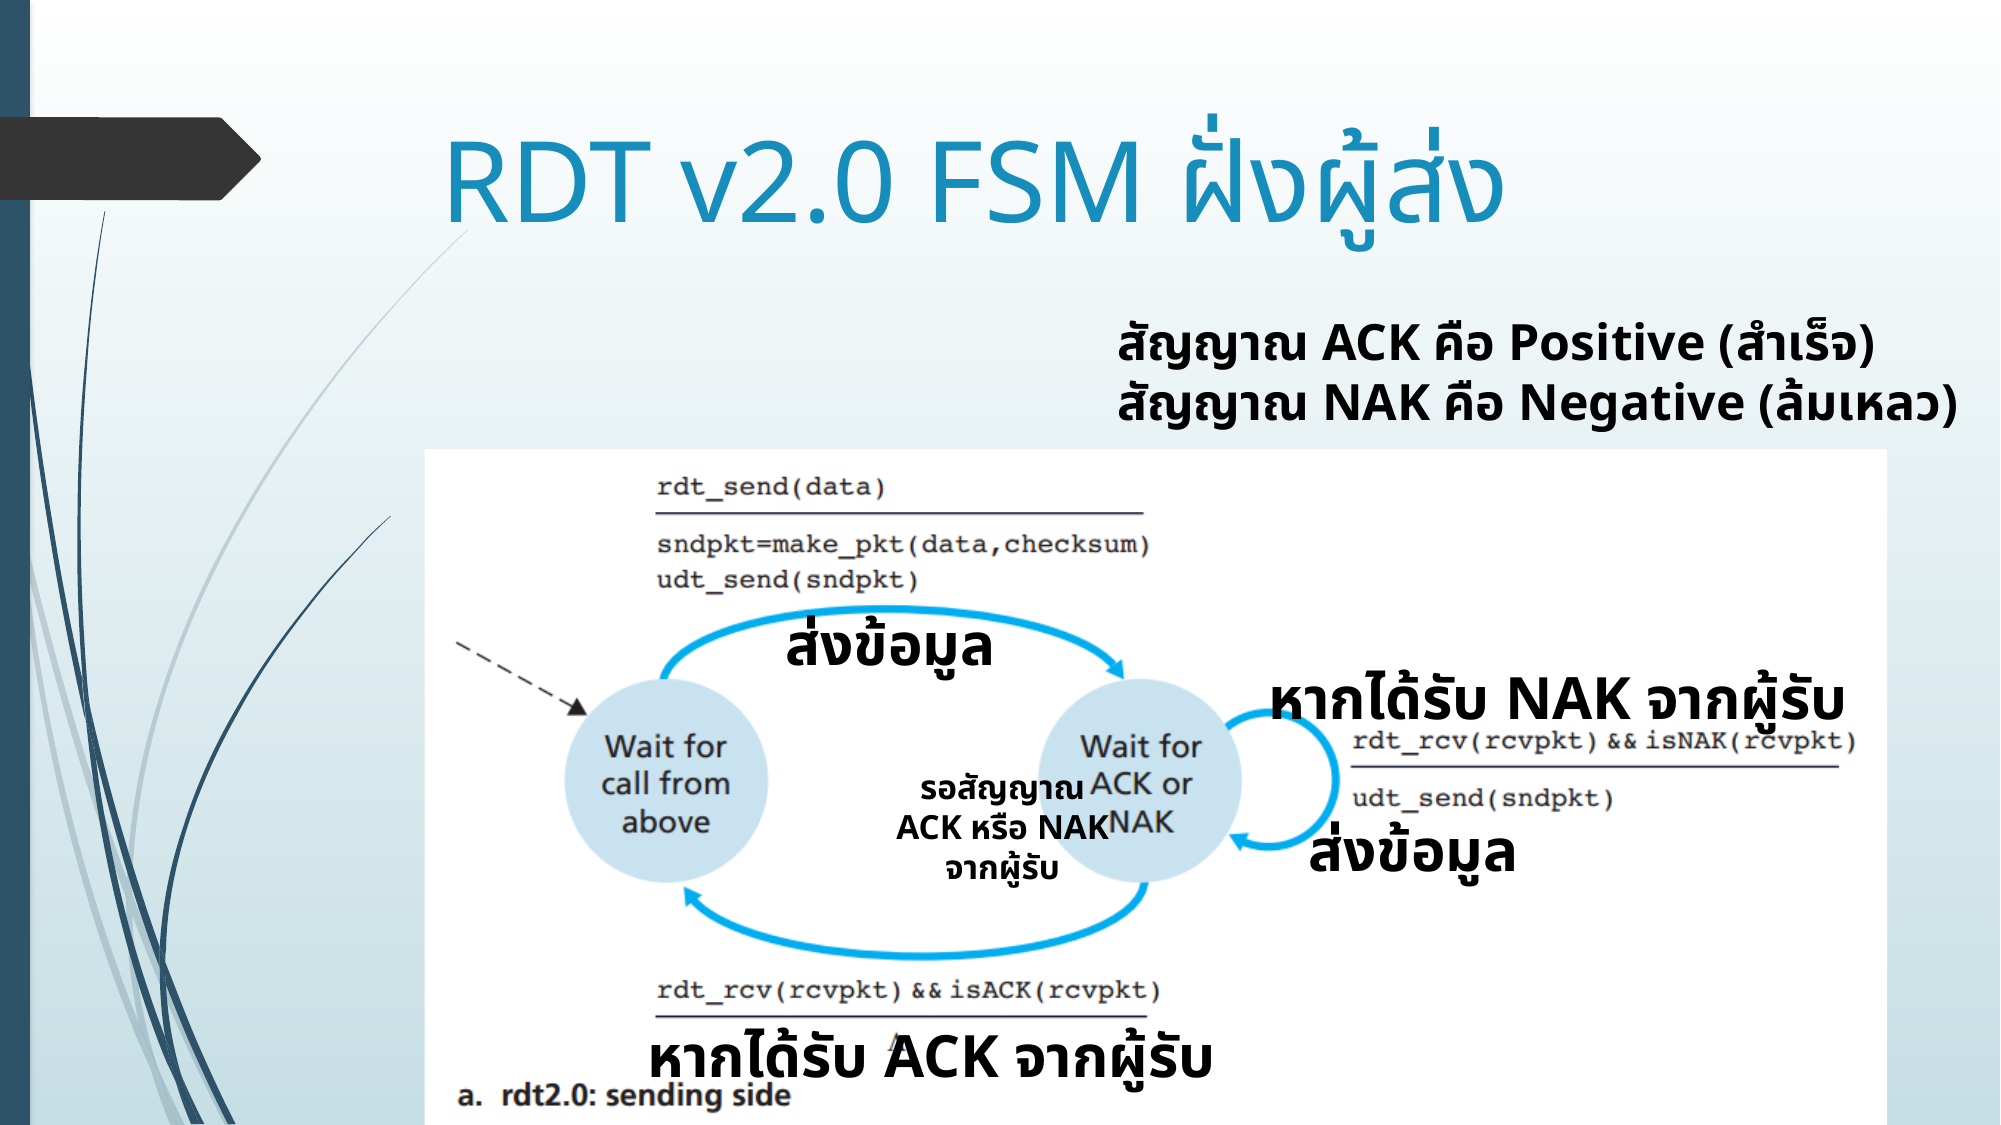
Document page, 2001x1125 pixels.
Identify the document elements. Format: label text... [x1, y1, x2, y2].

title RDT v2.0 FSM ฝั่งผู้ส่ง [425, 102, 1888, 313]
text_box สัญญาณ ACK คือ Positive (สำเร็จ) สัญญาณ NAK คือ Negative (ล้มเหลว) [1102, 303, 1974, 439]
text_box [424, 449, 1888, 1125]
